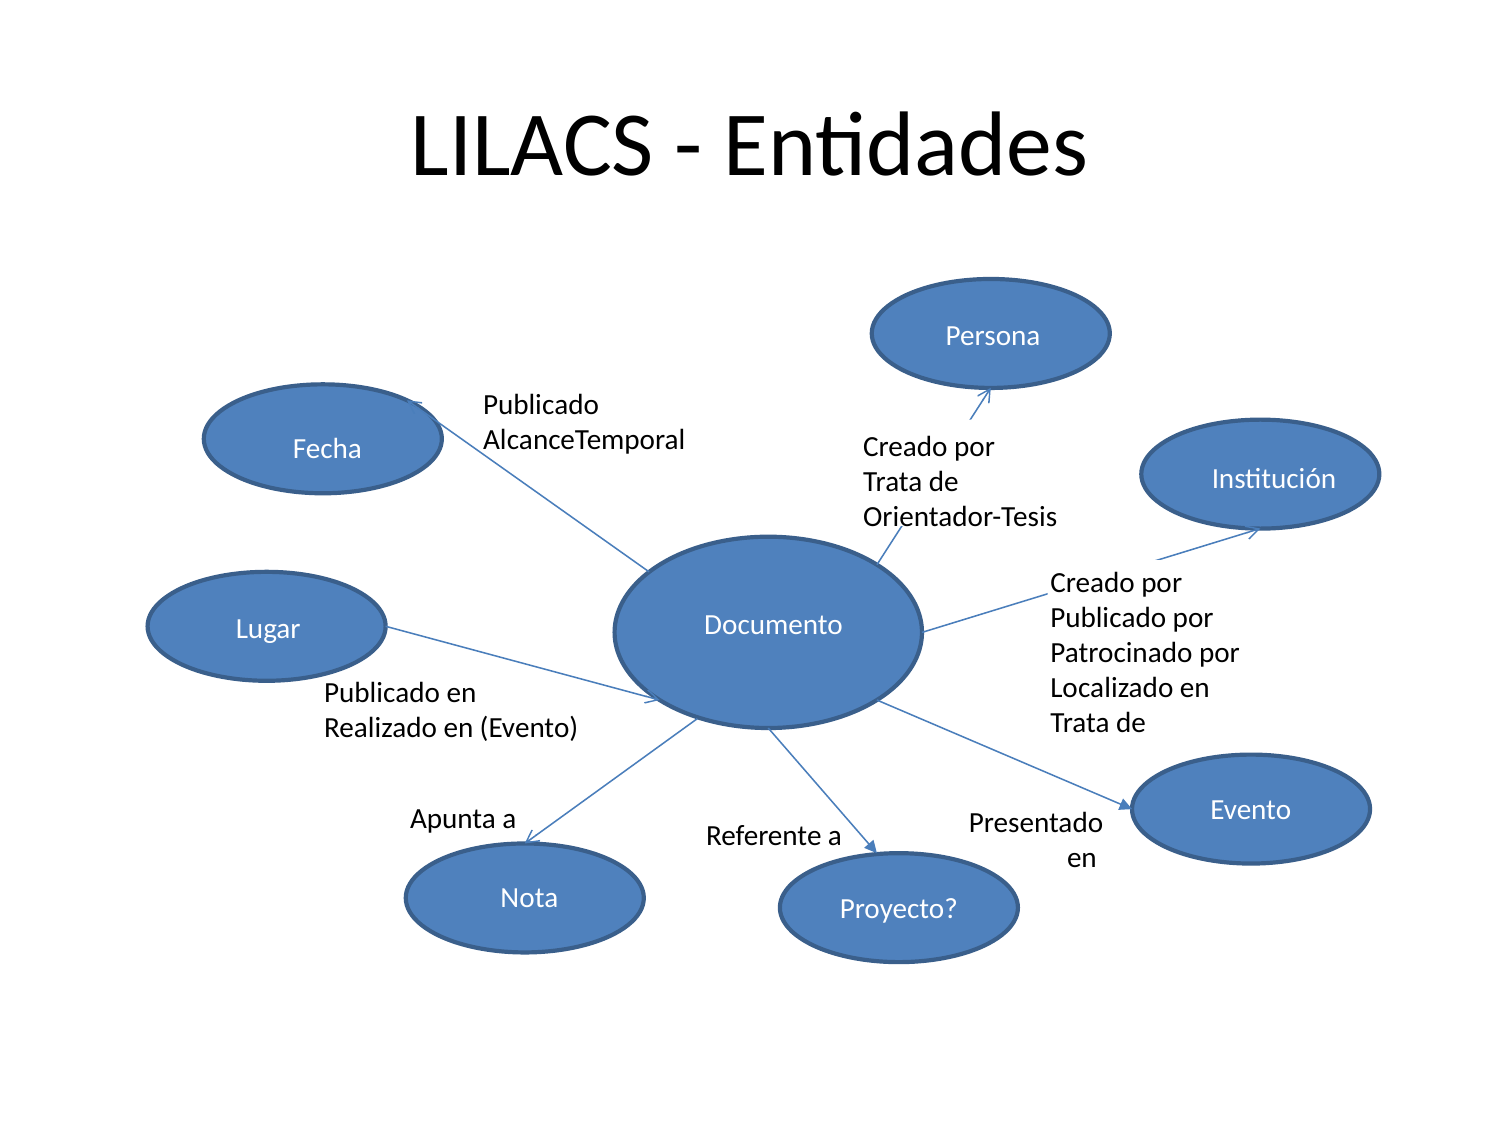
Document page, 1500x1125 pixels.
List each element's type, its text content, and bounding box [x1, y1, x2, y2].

list [75, 262, 1425, 1005]
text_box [767, 727, 878, 854]
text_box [876, 699, 1133, 810]
text_box [852, 960, 945, 965]
title LILACS - Entidades [75, 45, 1425, 233]
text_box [147, 278, 1385, 953]
